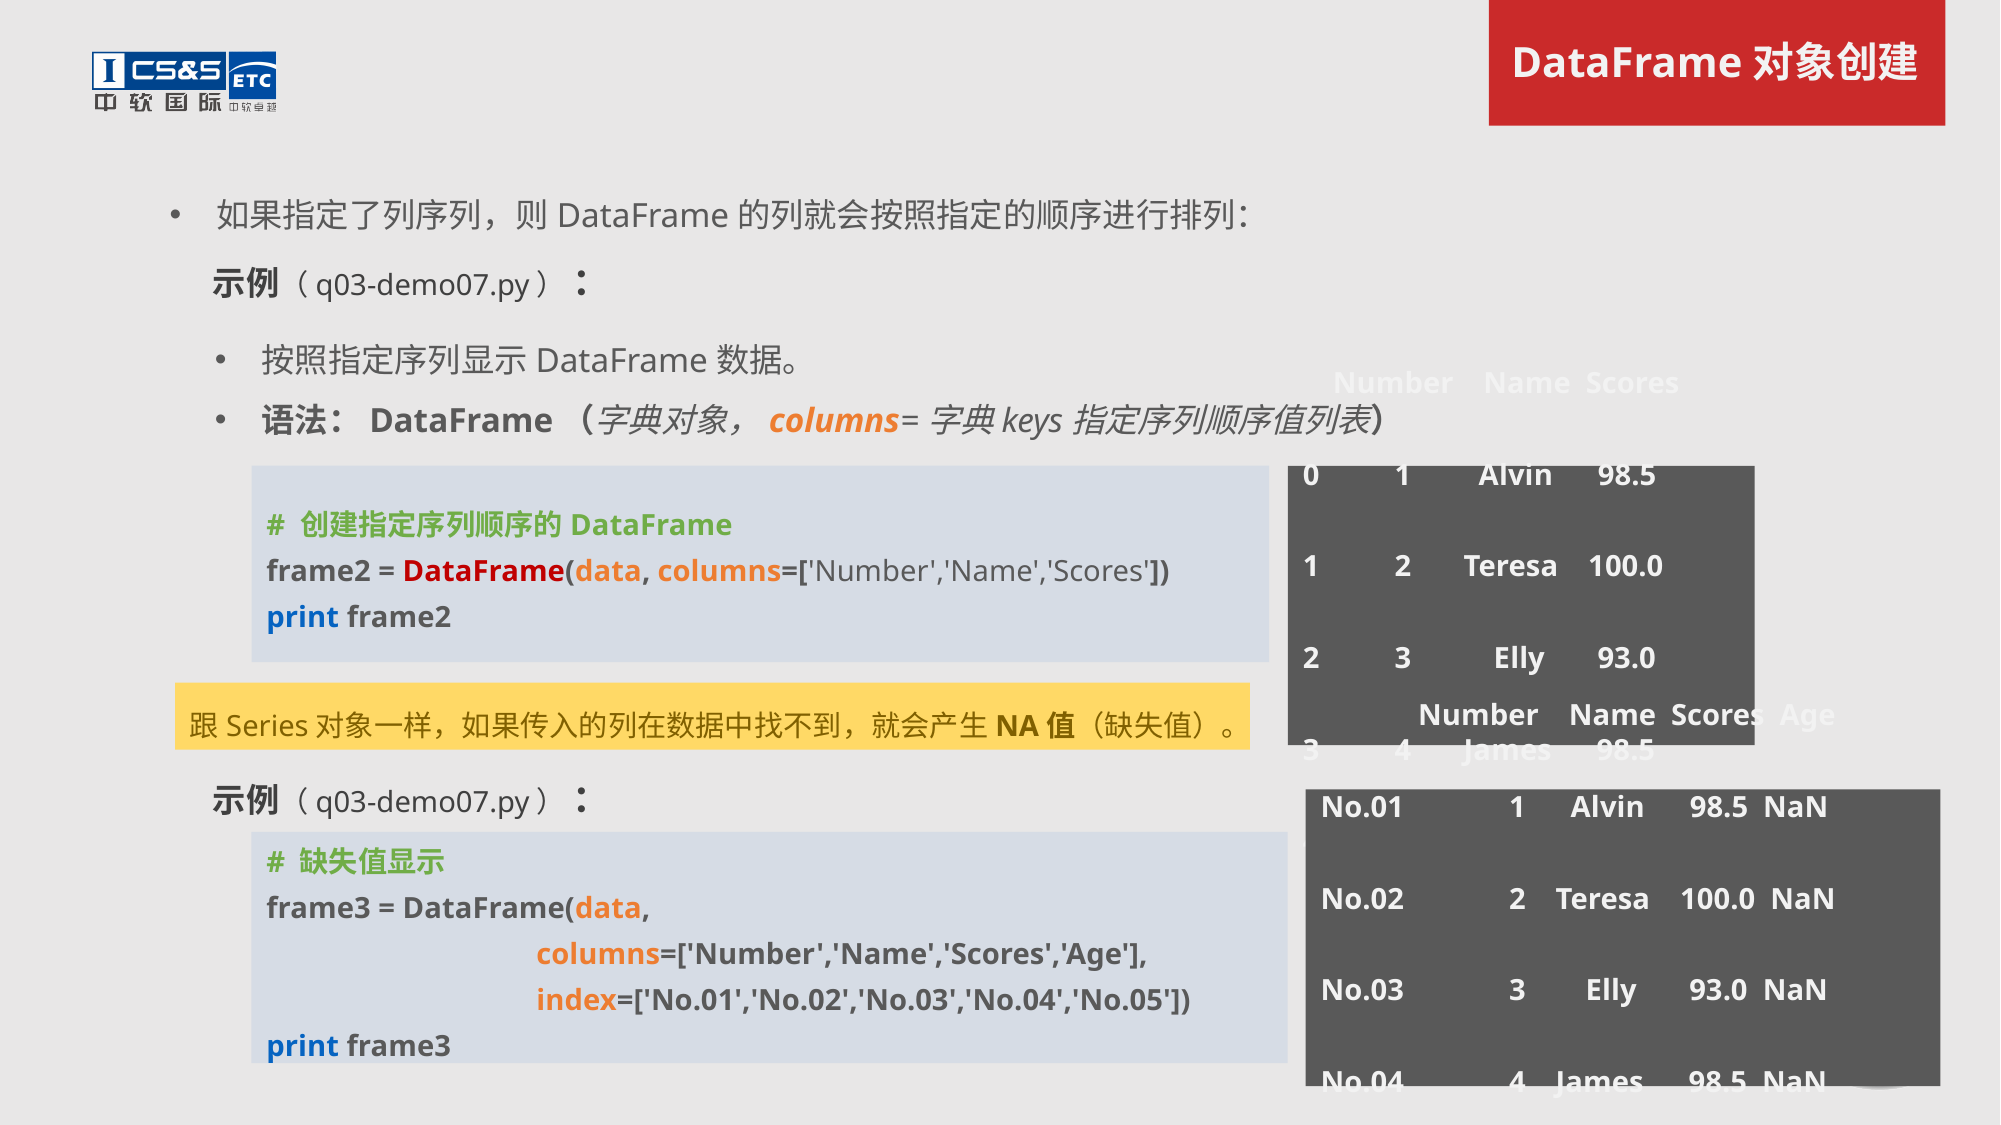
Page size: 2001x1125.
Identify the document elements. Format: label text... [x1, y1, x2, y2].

text_box DataFrame对象创建 [1490, 34, 1941, 98]
text_box # 缺失值显示 frame3 = DataFrame(data, columns=['Number','Name','Scores','Age'], index=['No.01','No.02','No.03','No.04','No.05']) print frame3 [251, 831, 1288, 1064]
text_box 示例（q03-demo07.py） ： [198, 250, 625, 311]
picture [1820, 1087, 1939, 1095]
text_box 示例（q03-demo07.py） ： [198, 767, 625, 827]
text_box 跟Series对象一样，如果传入的列在数据中找不到，就会产生NA值（缺失值）。 [175, 682, 1250, 750]
picture [90, 49, 278, 114]
text_box Number Name Scores Age No.01 1 Alvin 98.5 NaN No.02 2 Teresa 100.0 NaN No.03 3 Elly 93.0 NaN No.04 4 James 98.5 NaN No.05 5 Nancy 90.5 NaN [1305, 789, 1941, 1087]
text_box # 创建指定序列顺序的DataFrame frame2 = DataFrame(data, columns=['Number','Name','Scores']) print frame2 [251, 465, 1270, 663]
text_box 如果指定了列序列，则DataFrame的列就会按照指定的顺序进行排列： [154, 167, 1924, 242]
text_box Number Name Scores 0 1 Alvin 98.5 1 2 Teresa 100.0 2 3 Elly 93.0 3 4 James 98.5 4 5 Nancy 90.5 [1287, 465, 1755, 746]
text_box 按照指定序列显示DataFrame数据。 语法：DataFrame（字典对象，columns=字典keys指定序列顺序值列表） [199, 311, 1881, 447]
